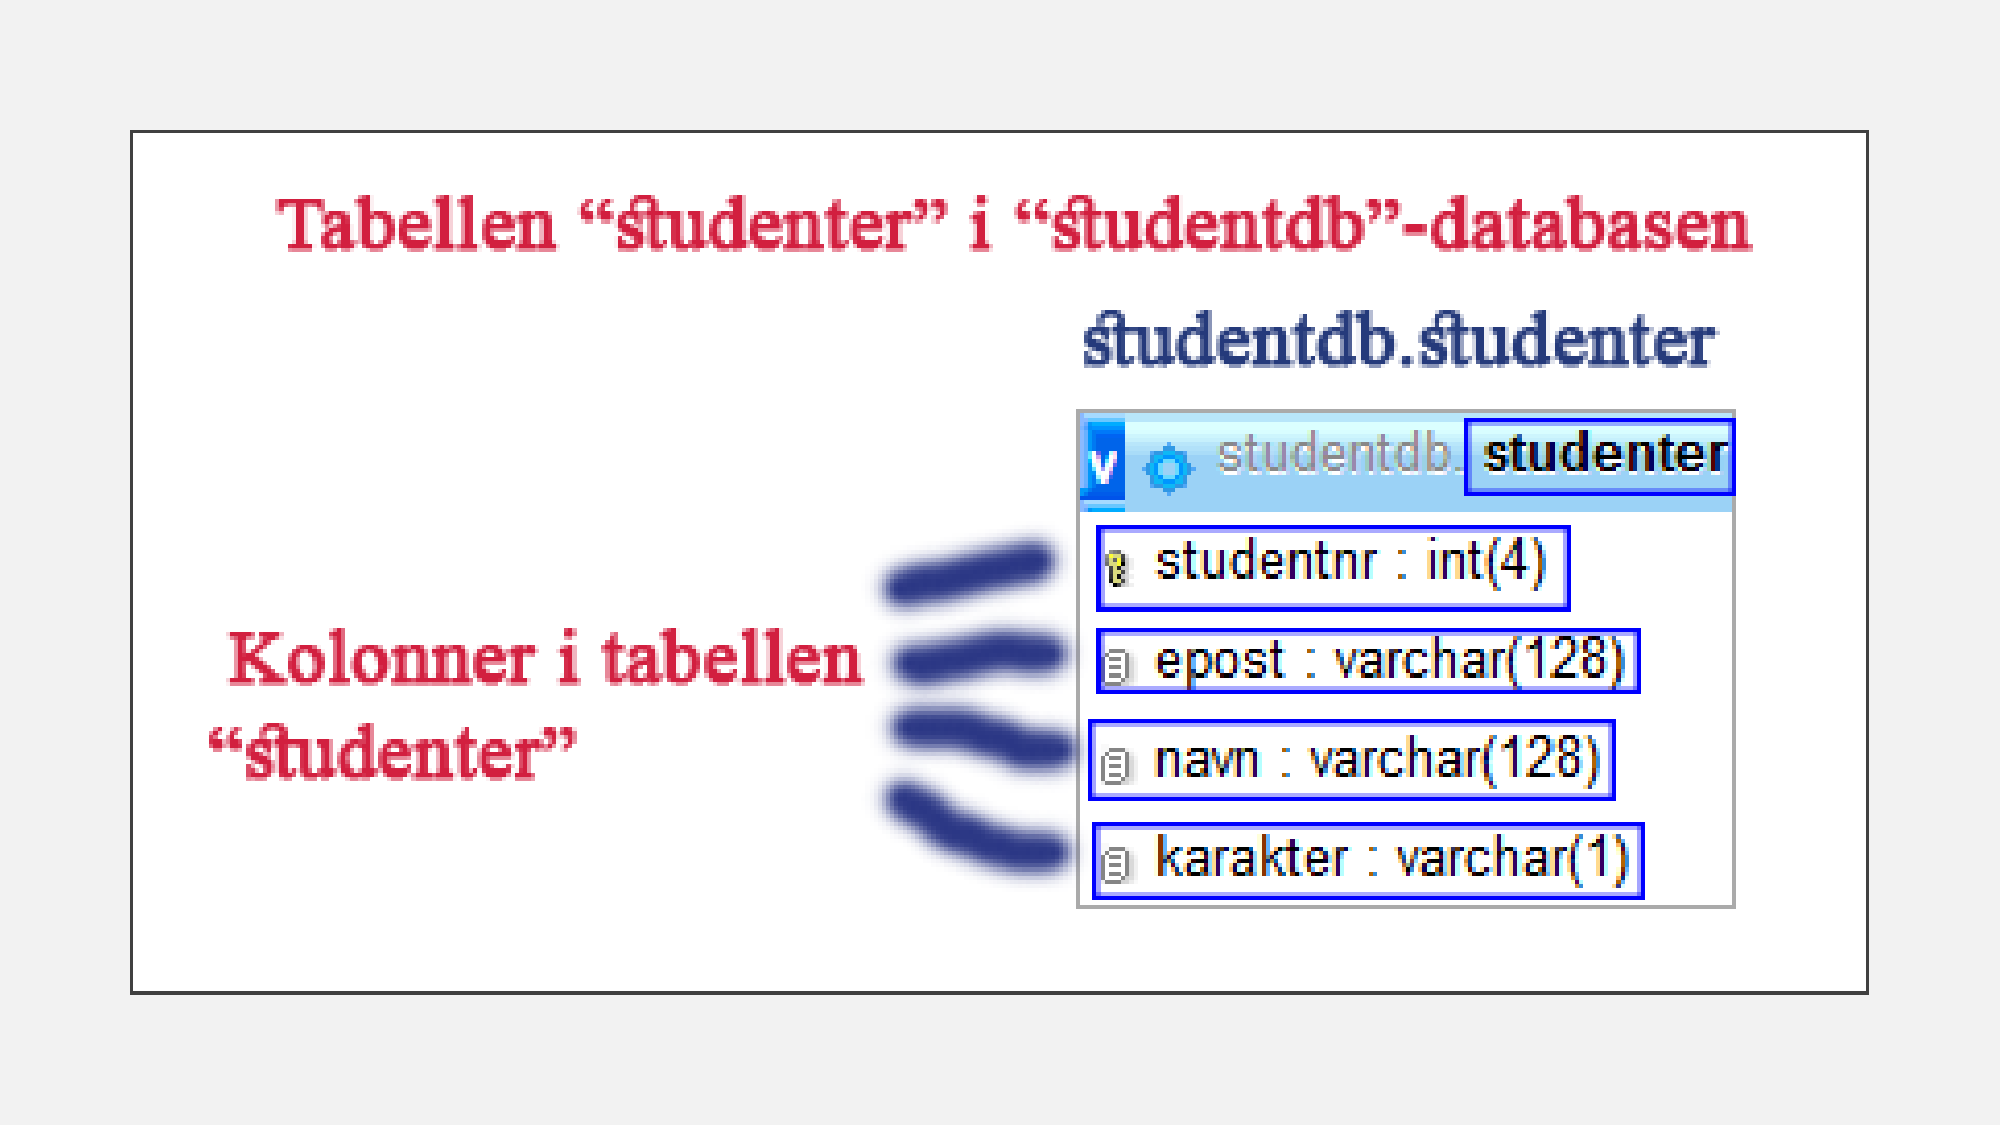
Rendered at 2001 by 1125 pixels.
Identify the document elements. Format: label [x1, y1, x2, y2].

text_box [0, 0, 2000, 1125]
text_box [131, 131, 1869, 994]
picture [185, 158, 1815, 967]
